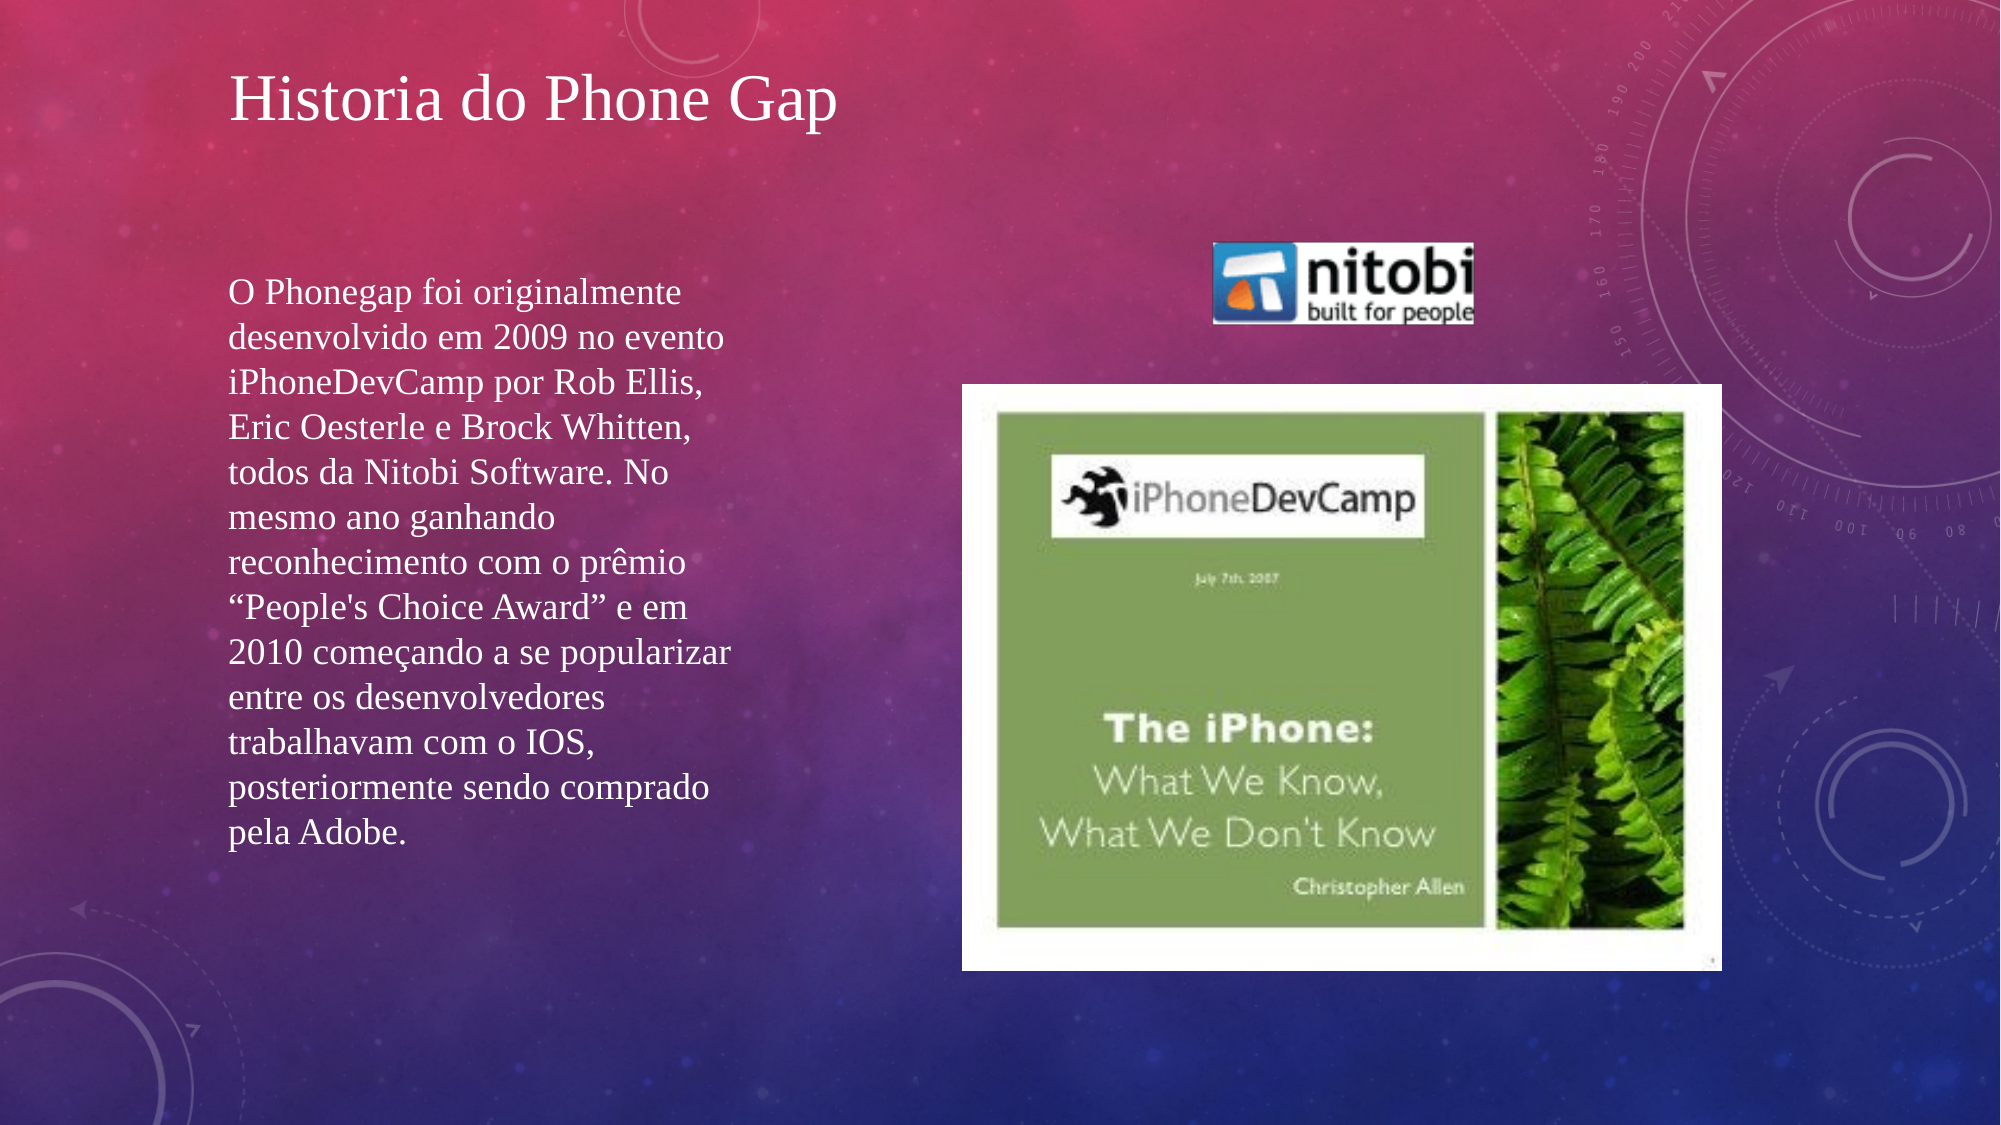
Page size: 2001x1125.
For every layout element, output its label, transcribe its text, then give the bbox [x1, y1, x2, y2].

picture [0, 0, 2001, 1125]
text_box Historia do Phone Gap [214, 46, 1059, 142]
text_box O Phonegap foi originalmente desenvolvido em 2009 no evento iPhoneDevCamp por Rob Ellis, Eric Oesterle e Brock Whitten, todos da Nitobi Software. No mesmo ano ganhando reconhecimento com o prêmio “People's Choice Award” e em 2010 começando a se popularizar entre os desenvolvedores trabalhavam com o IOS, posteriormente sendo comprado pela Adobe. [213, 259, 747, 860]
